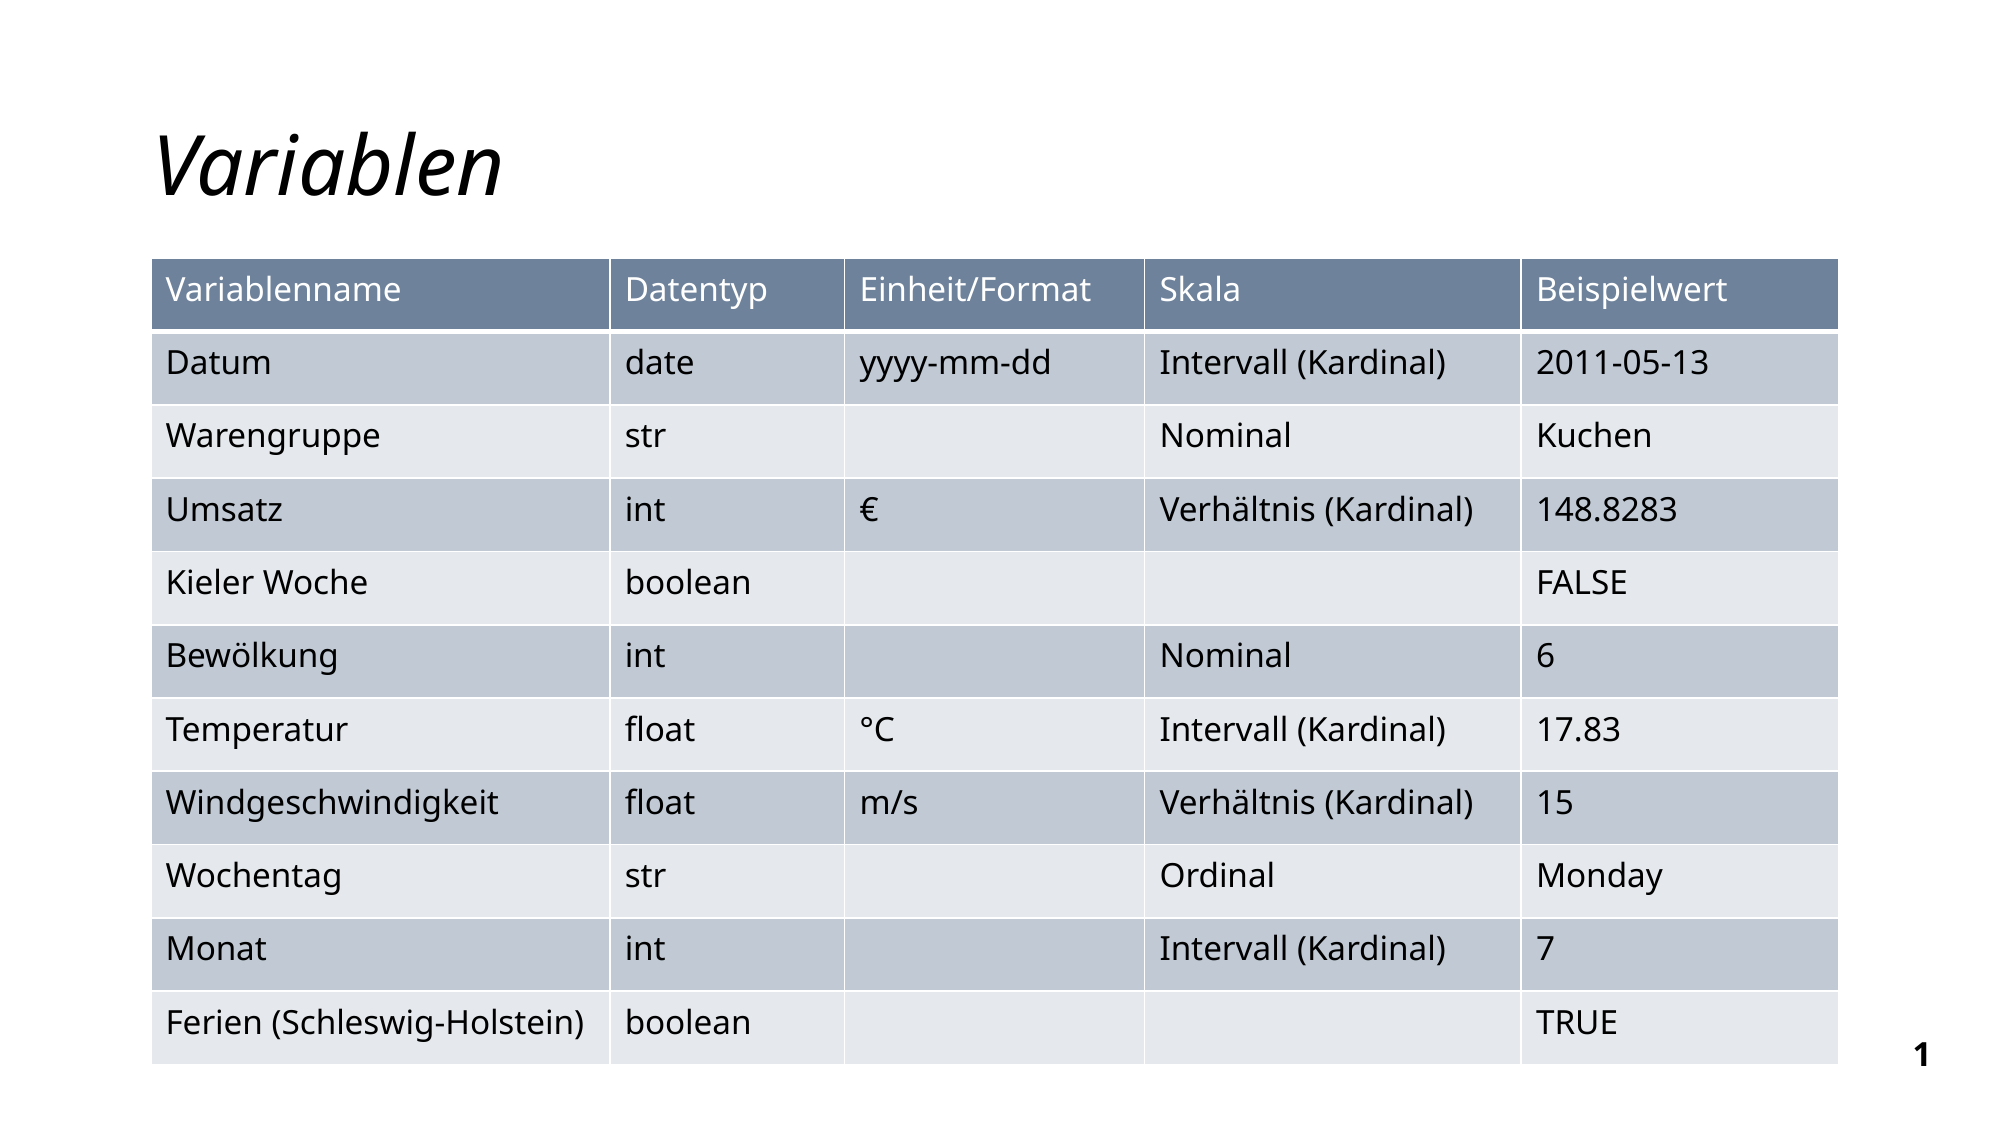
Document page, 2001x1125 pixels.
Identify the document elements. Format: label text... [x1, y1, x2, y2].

table_cell str [611, 406, 844, 477]
table_cell [845, 919, 1144, 990]
table_cell 7 [1522, 919, 1838, 990]
text_box 1 [1885, 1010, 1959, 1096]
table_cell Kuchen [1522, 406, 1838, 477]
table_cell float [611, 772, 844, 844]
table_cell float [611, 699, 844, 770]
table_cell Monday [1522, 845, 1838, 917]
table_cell [845, 406, 1144, 477]
table_cell Monat [152, 919, 609, 990]
table_cell [845, 552, 1144, 624]
table_cell boolean [611, 552, 844, 624]
table_cell € [845, 479, 1144, 551]
table_cell str [611, 845, 844, 917]
table_cell Temperatur [152, 699, 609, 770]
table_cell int [611, 919, 844, 990]
table_cell 6 [1522, 626, 1838, 697]
table_cell [1145, 992, 1520, 1064]
table_cell Ordinal [1145, 845, 1520, 917]
table_cell Warengruppe [152, 406, 609, 477]
table_cell [845, 626, 1144, 697]
table_cell Umsatz [152, 479, 609, 551]
table_cell Intervall (Kardinal) [1145, 699, 1520, 770]
table_cell m/s [845, 772, 1144, 844]
table_cell Nominal [1145, 626, 1520, 697]
table_cell Intervall (Kardinal) [1145, 334, 1520, 404]
table_header Einheit/Format [845, 259, 1144, 329]
table_header Skala [1145, 259, 1520, 329]
table_cell yyyy-mm-dd [845, 334, 1144, 404]
table_cell [845, 992, 1144, 1064]
table_cell [1145, 552, 1520, 624]
table_cell int [611, 479, 844, 551]
table_header Datentyp [611, 259, 844, 329]
table_header Variablenname [152, 259, 609, 329]
table_cell date [611, 334, 844, 404]
table_cell Windgeschwindigkeit [152, 772, 609, 844]
table_cell 15 [1522, 772, 1838, 844]
table_cell Wochentag [152, 845, 609, 917]
table_cell Intervall (Kardinal) [1145, 919, 1520, 990]
table_cell FALSE [1522, 552, 1838, 624]
table_cell Bewölkung [152, 626, 609, 697]
table_cell °C [845, 699, 1144, 770]
table_cell boolean [611, 992, 844, 1064]
title Variablen [137, 59, 1863, 278]
table_header Beispielwert [1522, 259, 1838, 329]
table_cell int [611, 626, 844, 697]
table_cell 2011-05-13 [1522, 334, 1838, 404]
table_cell Kieler Woche [152, 552, 609, 624]
table_cell Verhältnis (Kardinal) [1145, 479, 1520, 551]
table_cell 148.8283 [1522, 479, 1838, 551]
table_cell Nominal [1145, 406, 1520, 477]
table_cell 17.83 [1522, 699, 1838, 770]
table_cell TRUE [1522, 992, 1838, 1064]
table_cell Verhältnis (Kardinal) [1145, 772, 1520, 844]
table_cell [845, 845, 1144, 917]
table_cell Datum [152, 334, 609, 404]
table_cell Ferien (Schleswig-Holstein) [152, 992, 609, 1064]
